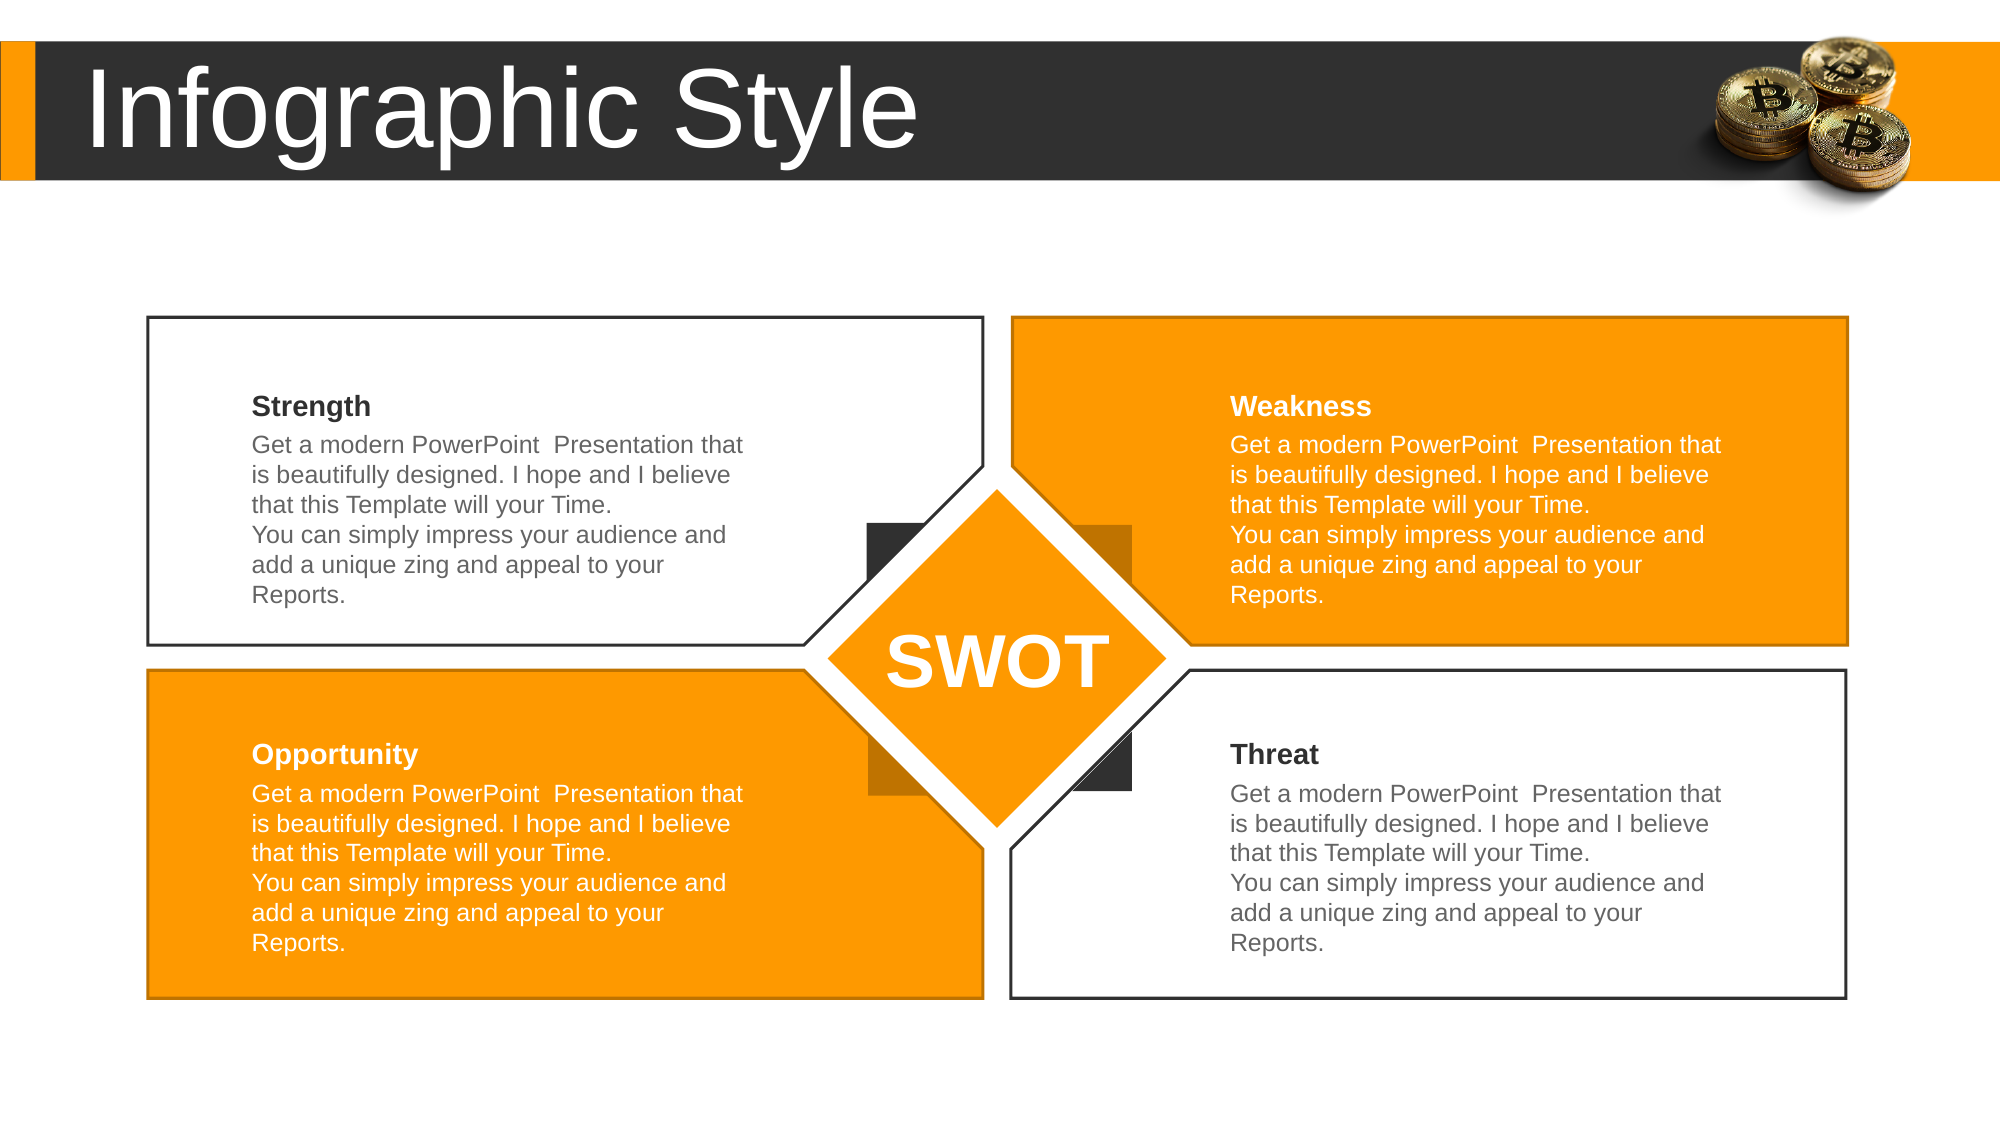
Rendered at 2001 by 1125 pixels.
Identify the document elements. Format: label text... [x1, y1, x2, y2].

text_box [1215, 379, 1759, 589]
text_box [1215, 727, 1759, 937]
list Infographic Style [69, 51, 1524, 171]
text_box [236, 379, 781, 589]
picture [1673, 32, 1913, 222]
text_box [147, 317, 1848, 999]
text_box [236, 727, 781, 937]
